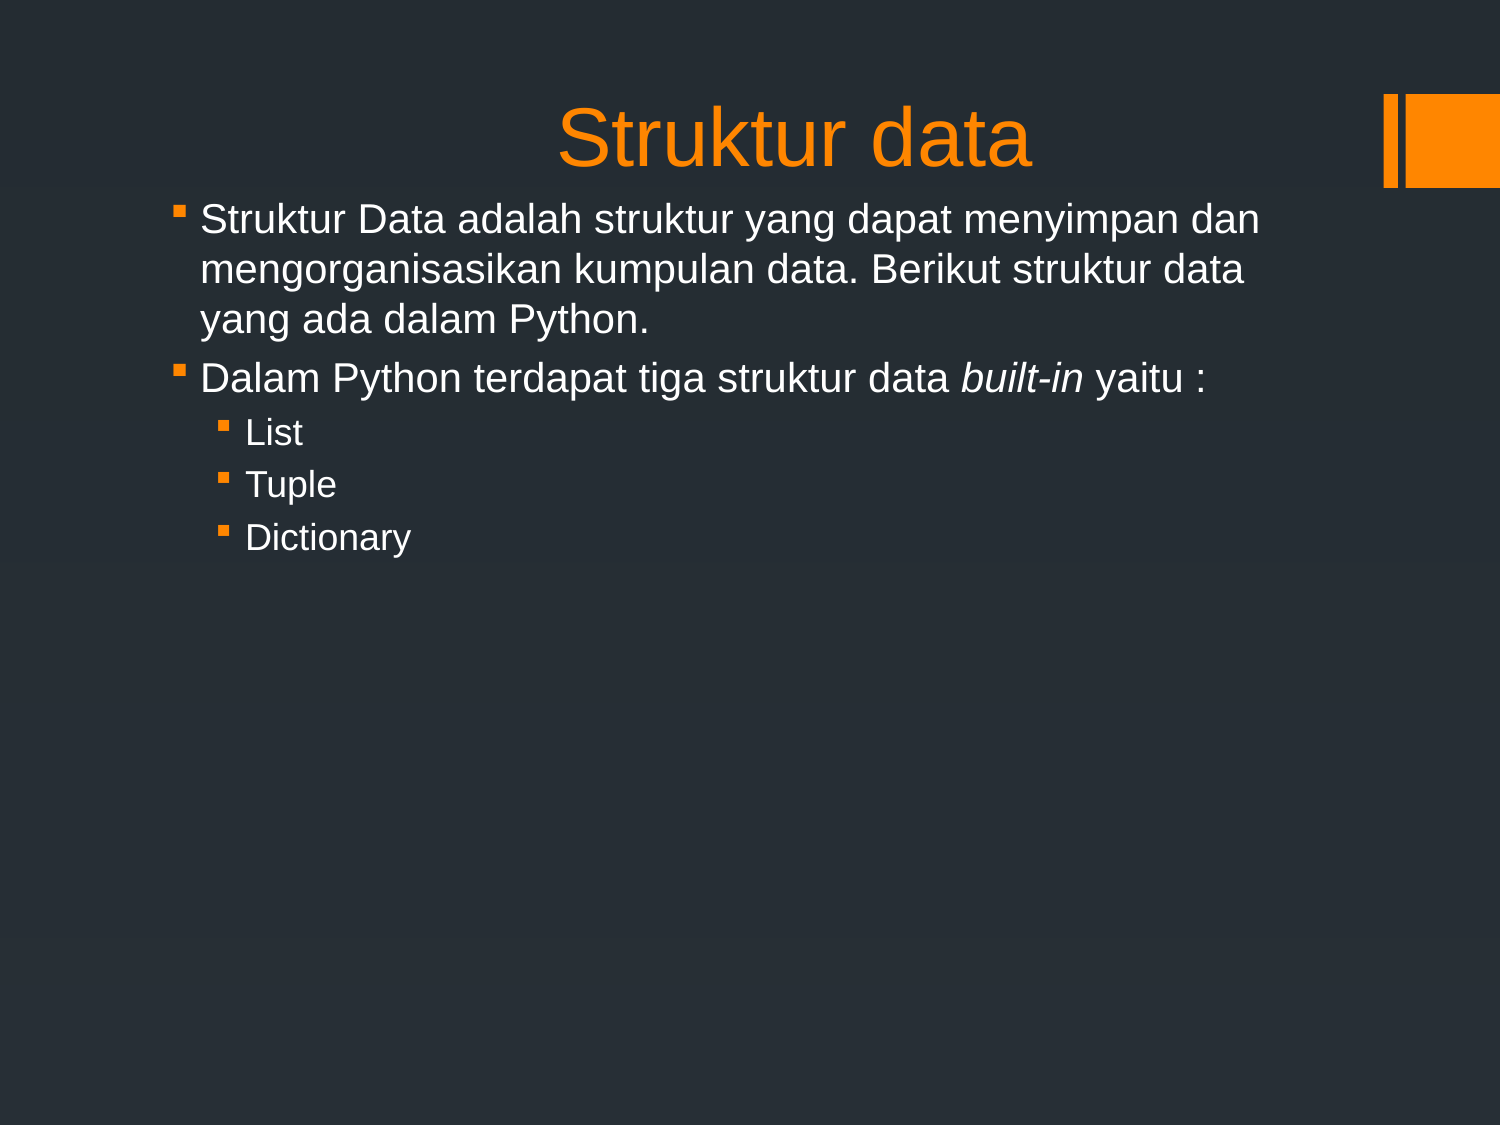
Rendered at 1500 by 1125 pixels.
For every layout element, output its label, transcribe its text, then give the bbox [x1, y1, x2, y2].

title Struktur data [194, 1, 1395, 192]
list Struktur Data adalah struktur yang dapat menyimpan dan mengorganisasikan kumpulan data. Berikut struktur data yang ada dalam Python. Dalam Python terdapat tiga struktur data built-in yaitu : List Tuple Dictionary [147, 184, 1348, 766]
